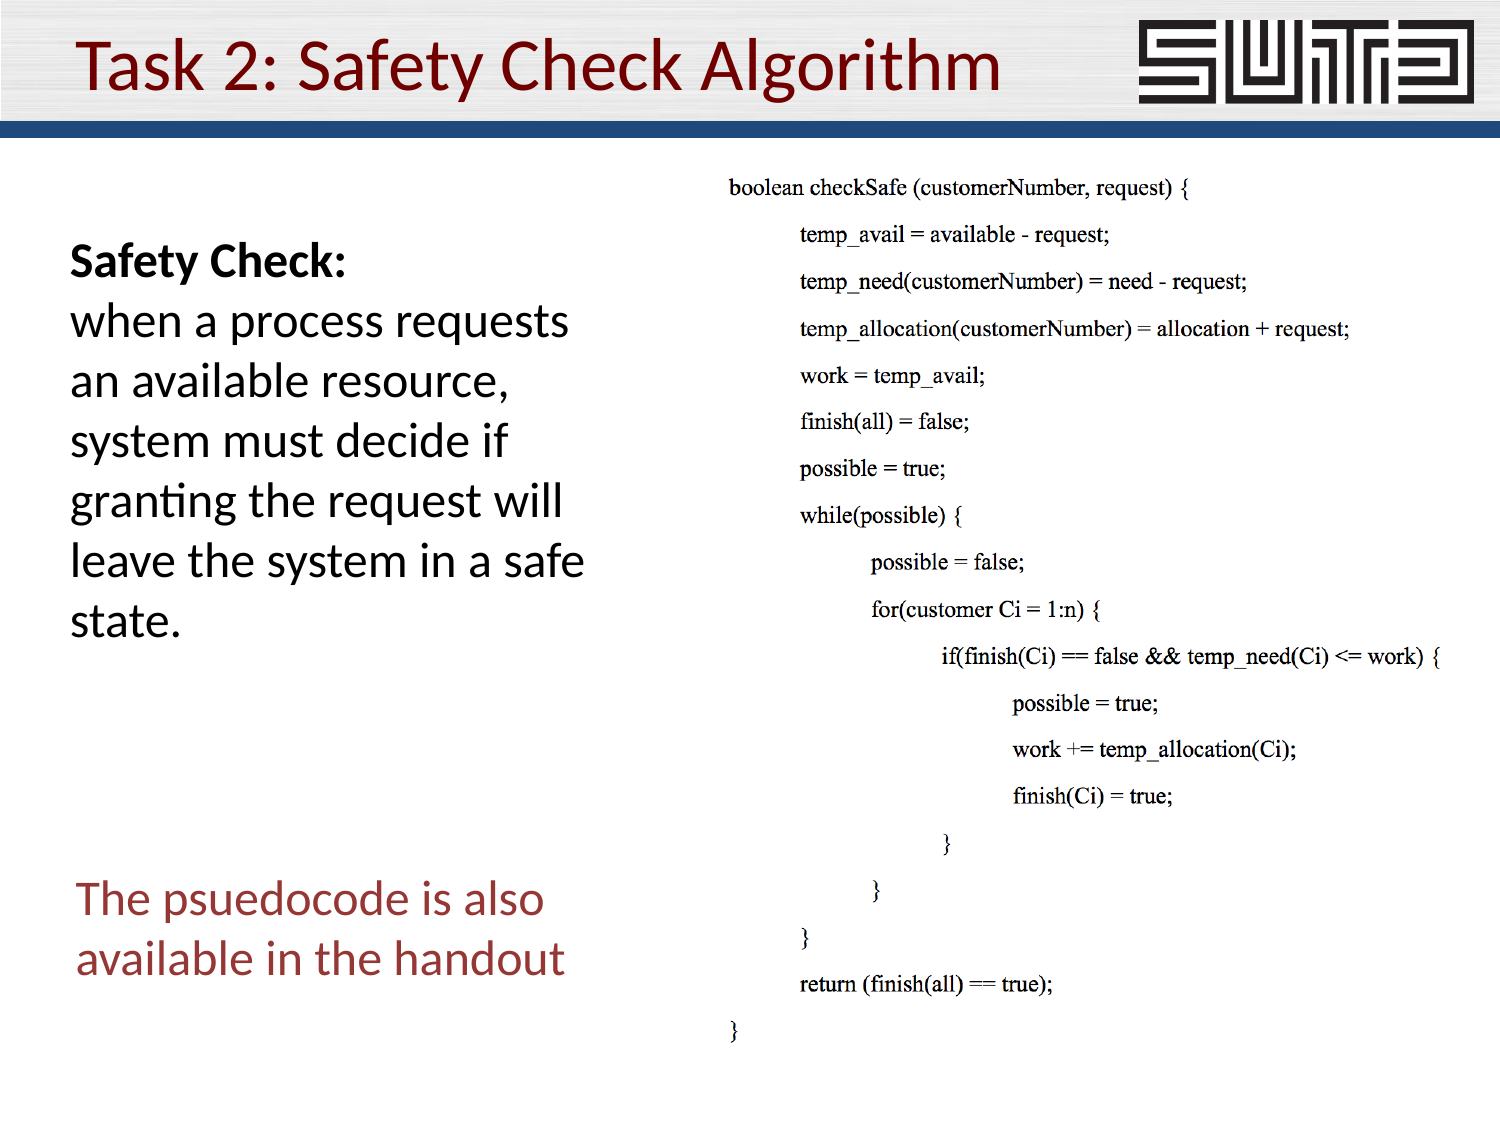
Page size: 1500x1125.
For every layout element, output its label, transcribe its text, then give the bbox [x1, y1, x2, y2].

picture [700, 160, 1443, 1090]
text_box The psuedocode is also available in the handout [60, 857, 640, 993]
text_box Safety Check: when a process requests an available resource, system must decide if granting the request will leave the system in a safe state. [54, 219, 646, 655]
picture [1, 0, 1500, 121]
title Task 2: Safety Check Algorithm [60, 24, 1341, 97]
